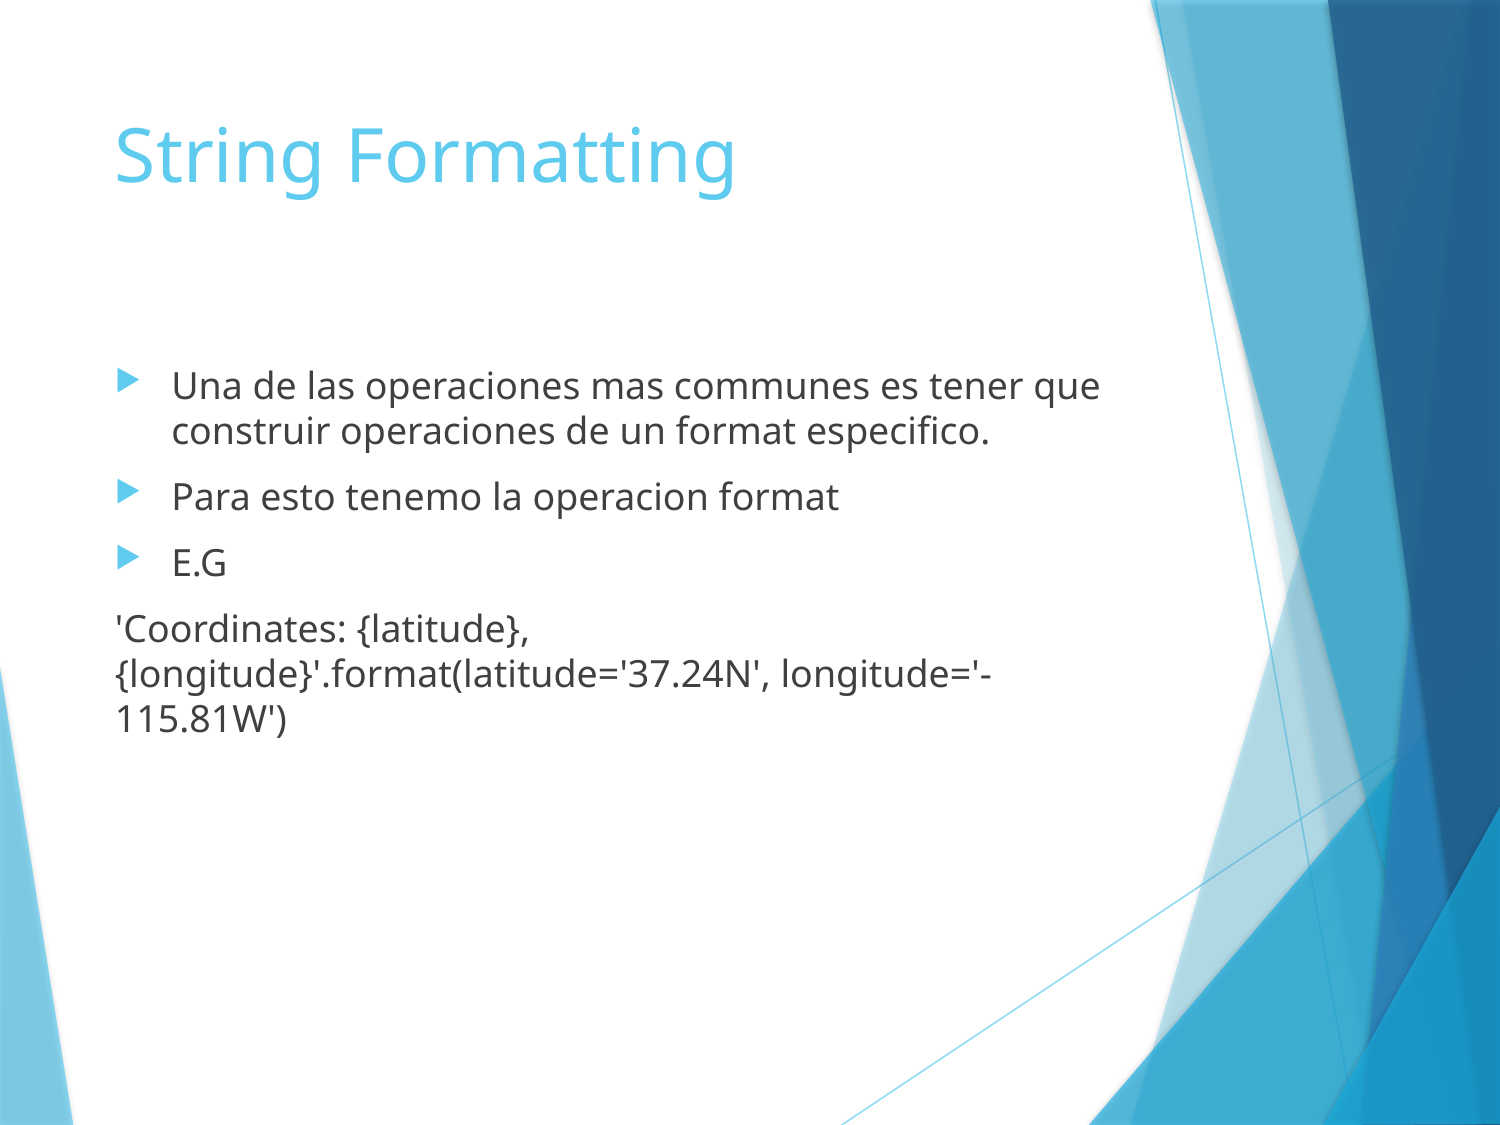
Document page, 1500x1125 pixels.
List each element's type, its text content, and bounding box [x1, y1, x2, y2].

title String Formatting [99, 99, 1142, 317]
list Una de las operaciones mas communes es tener que construir operaciones de un format especifico. Para esto tenemo la operacion format E.G 'Coordinates: {latitude}, {longitude}'.format(latitude='37.24N', longitude='-115.81W') [99, 354, 1142, 992]
